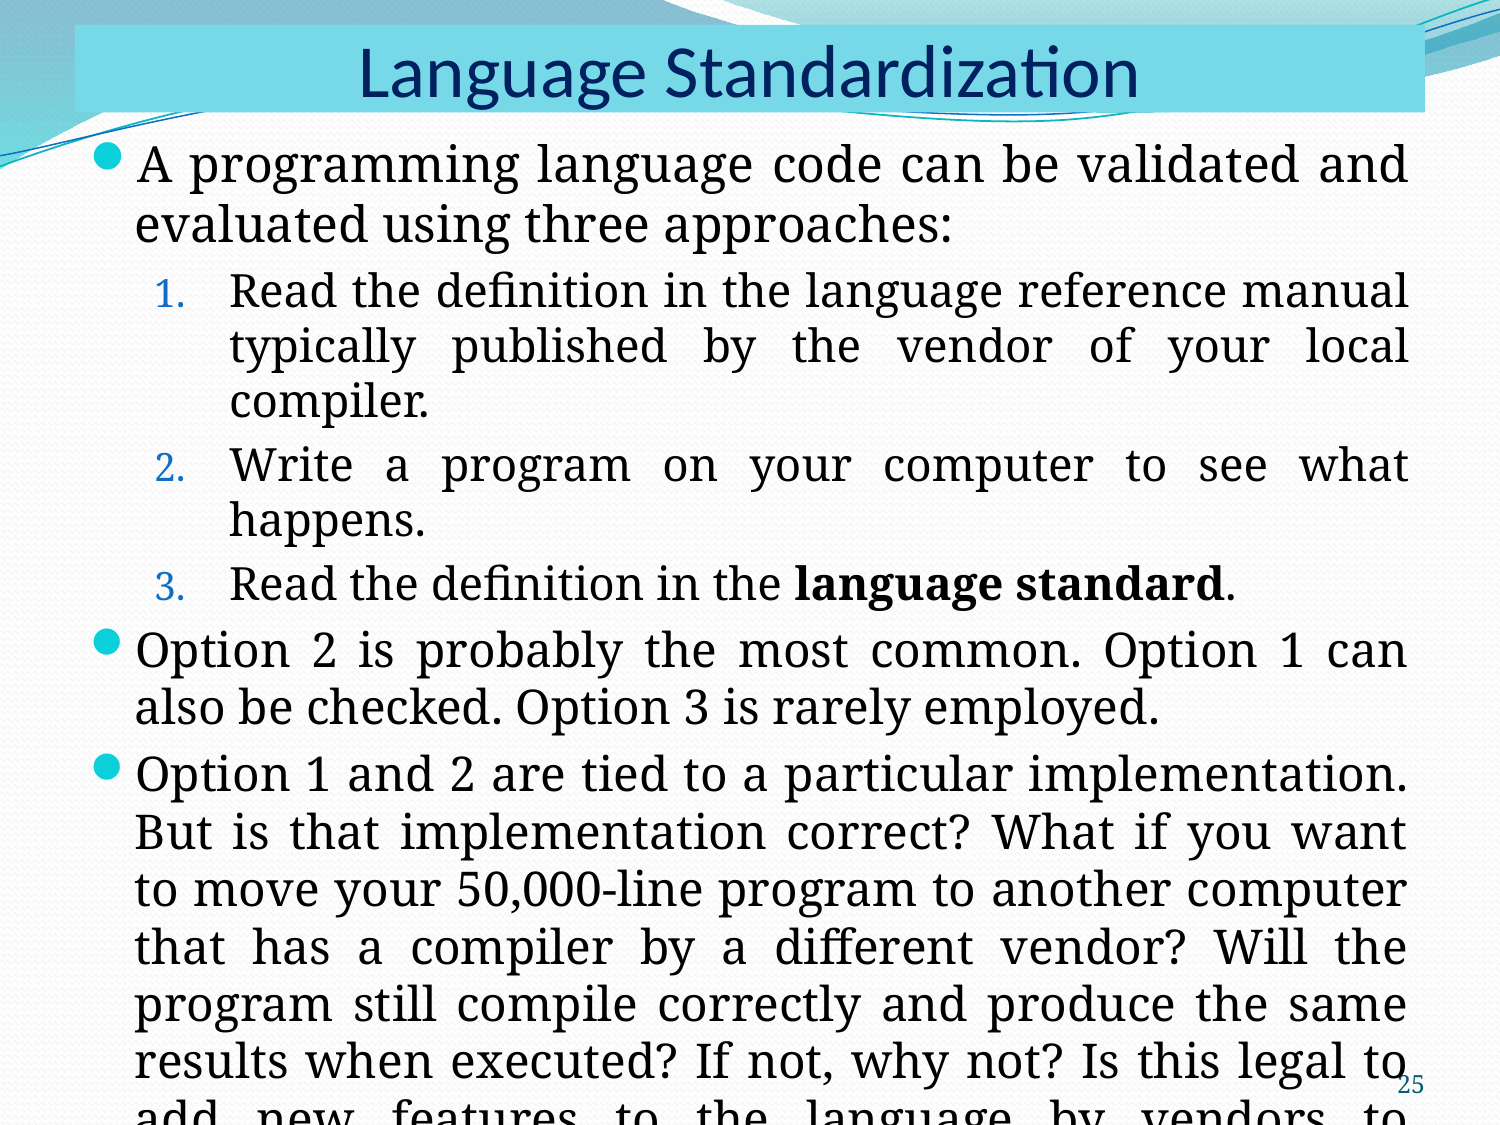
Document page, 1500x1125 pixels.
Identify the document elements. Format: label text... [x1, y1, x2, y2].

title Language Standardization [75, 24, 1425, 113]
slide_number 25 [1299, 1042, 1425, 1103]
list A programming language code can be validated and evaluated using three approaches: Read the definition in the language reference manual typically published by the vendor of your local compiler. Write a program on your computer to see what happens. Read the definition in the language standard. Option 2 is probably the most common. Option 1 can also be checked. Option 3 is rarely employed. Option 1 and 2 are tied to a particular implementation. But is that implementation correct? What if you want to move your 50,000-line program to another computer that has a compiler by a different vendor? Will the program still compile correctly and produce the same results when executed? If not, why not? Is this legal to add new features to the language by vendors to enhance its usefulness? [75, 125, 1425, 1043]
